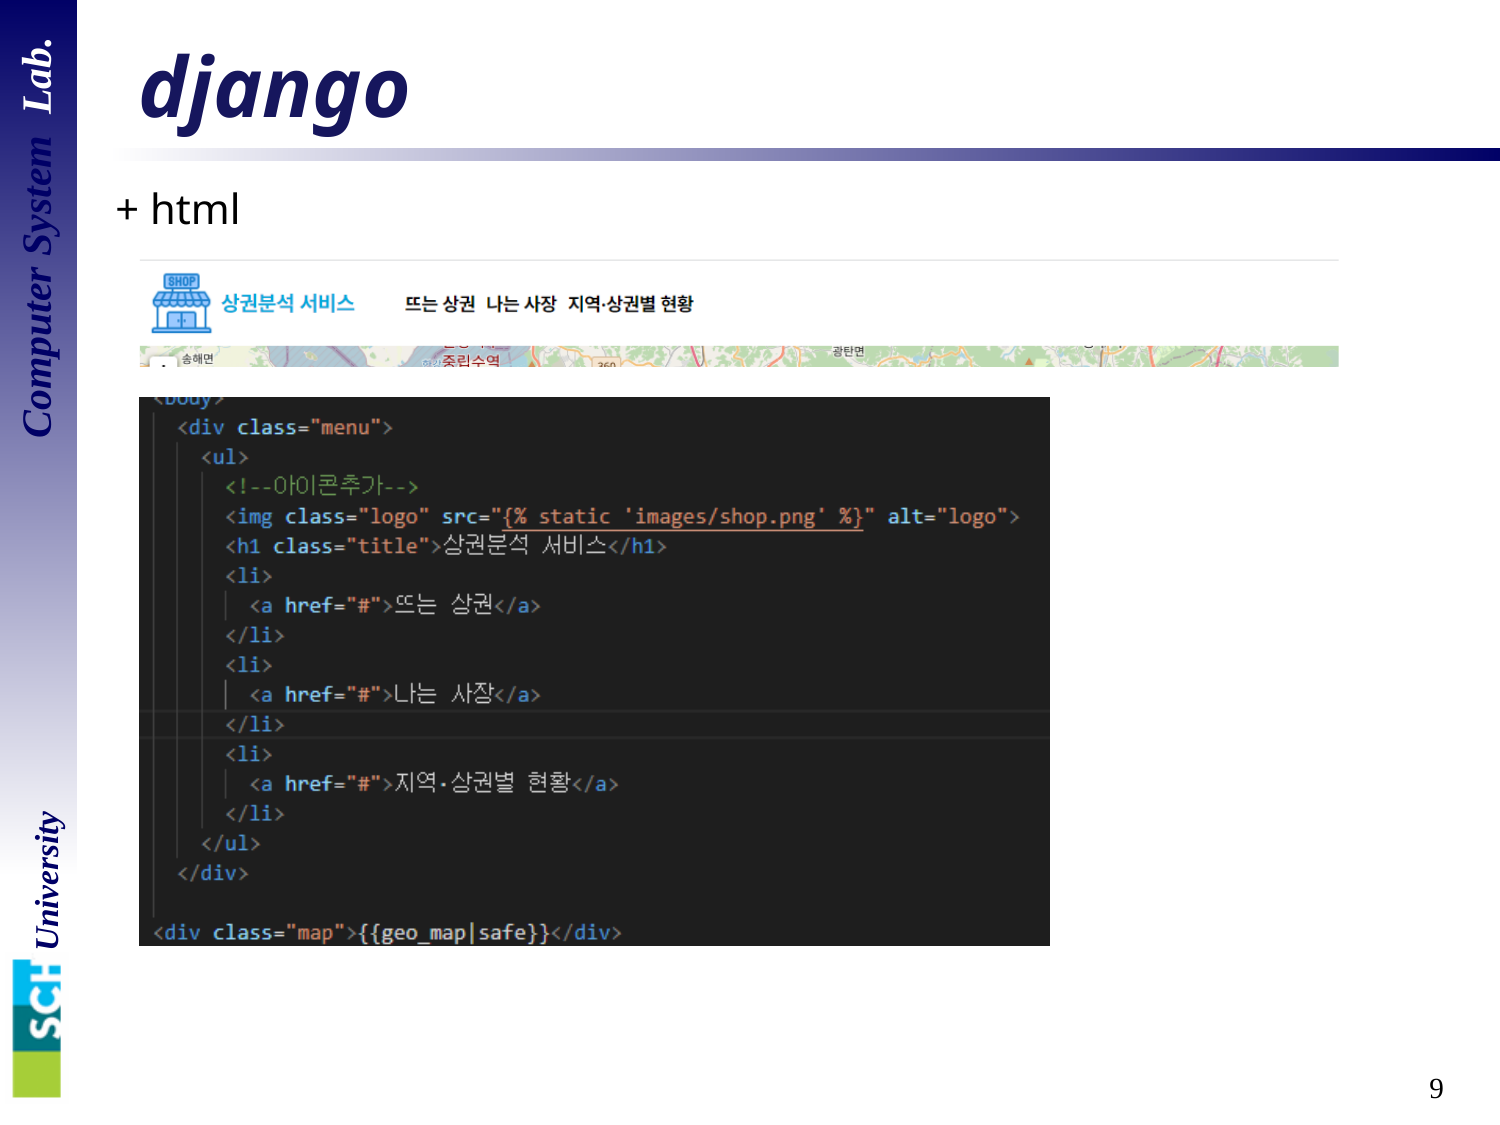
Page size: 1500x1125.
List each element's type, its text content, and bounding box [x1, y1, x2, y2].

picture [5, 952, 69, 1104]
picture [139, 396, 1050, 946]
picture [139, 250, 1339, 367]
text_box + html [100, 137, 1379, 254]
title django [123, 25, 1460, 143]
